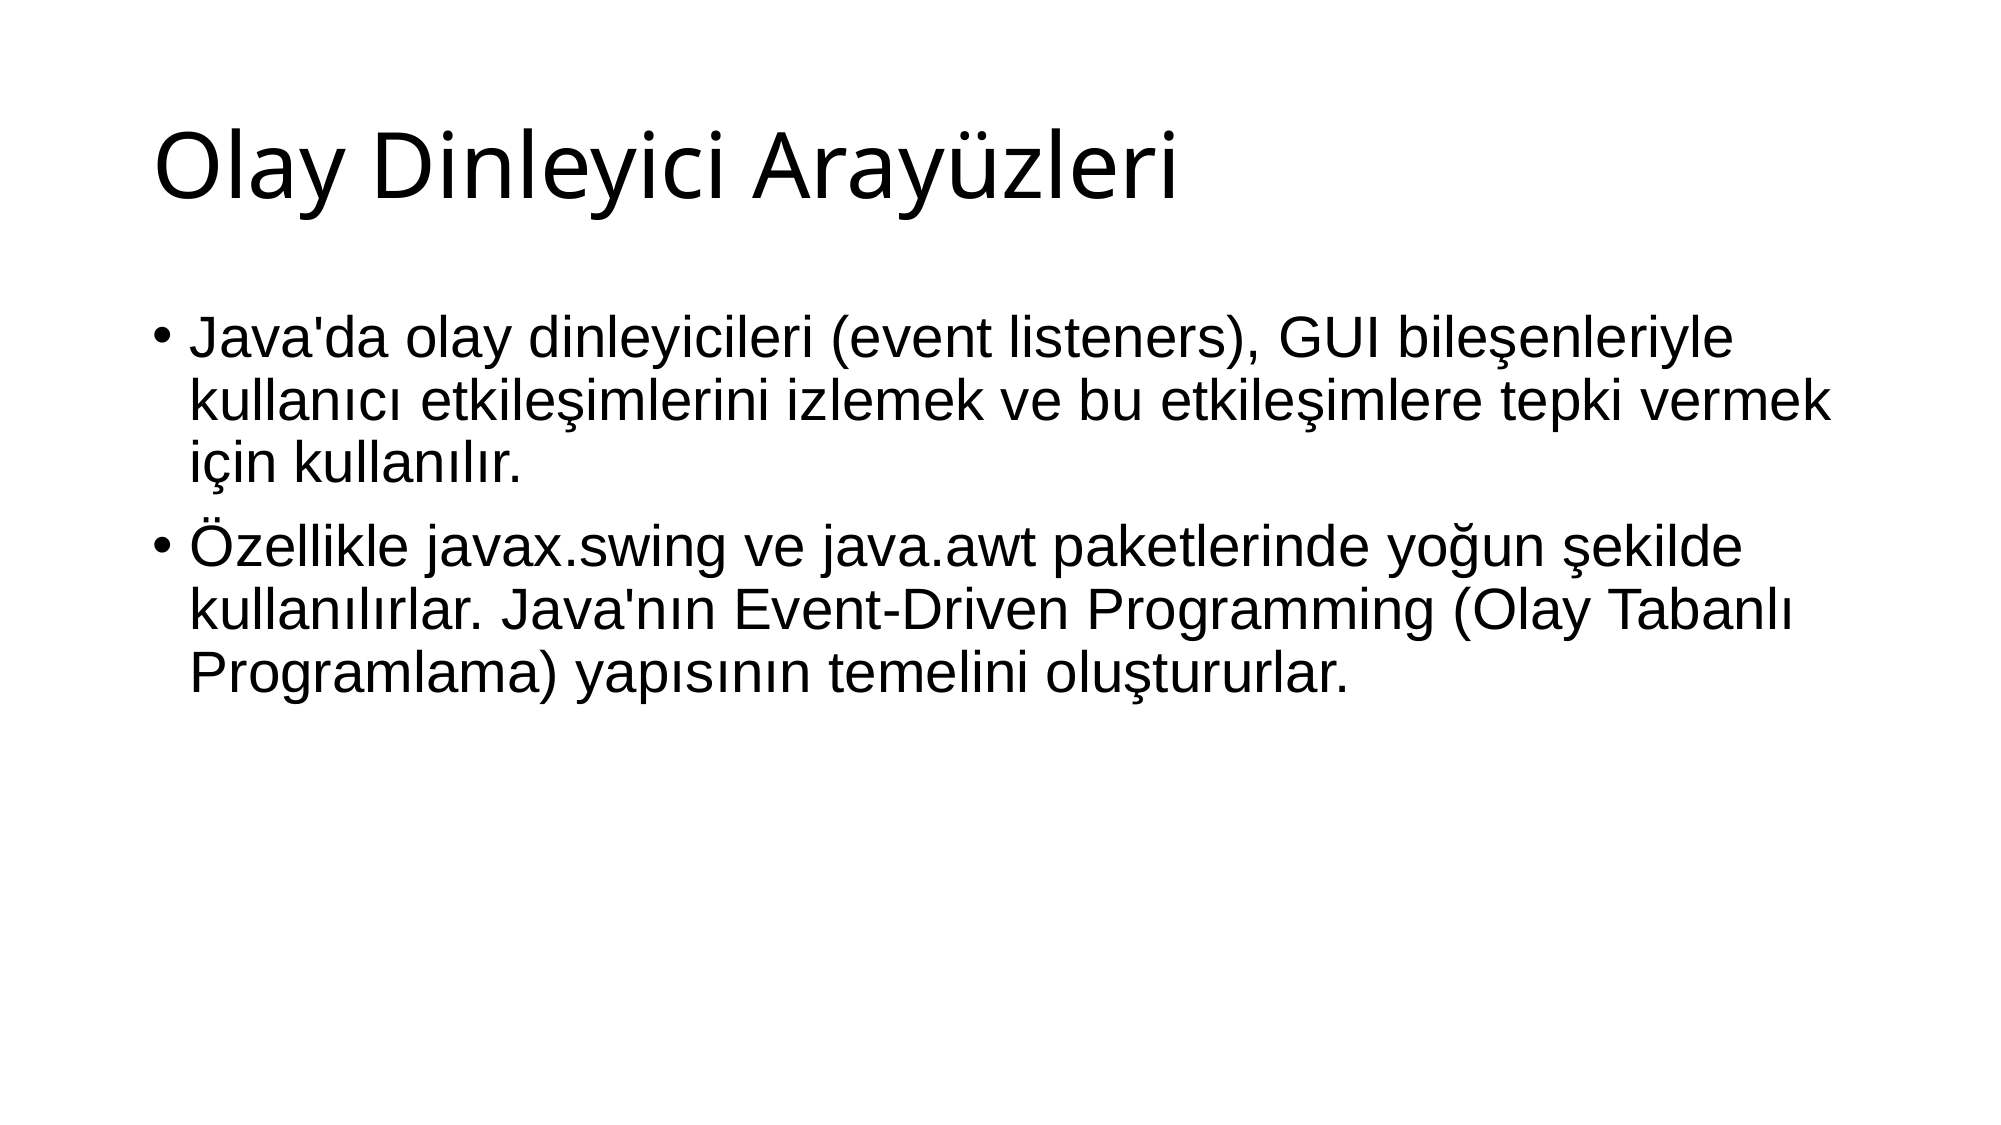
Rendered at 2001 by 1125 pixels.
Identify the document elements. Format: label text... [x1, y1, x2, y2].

list Java'da olay dinleyicileri (event listeners), GUI bileşenleriyle kullanıcı etkileşimlerini izlemek ve bu etkileşimlere tepki vermek için kullanılır. Özellikle javax.swing ve java.awt paketlerinde yoğun şekilde kullanılırlar. Java'nın Event-Driven Programming (Olay Tabanlı Programlama) yapısının temelini oluştururlar. [137, 299, 1863, 1014]
title Olay Dinleyici Arayüzleri [137, 59, 1863, 278]
